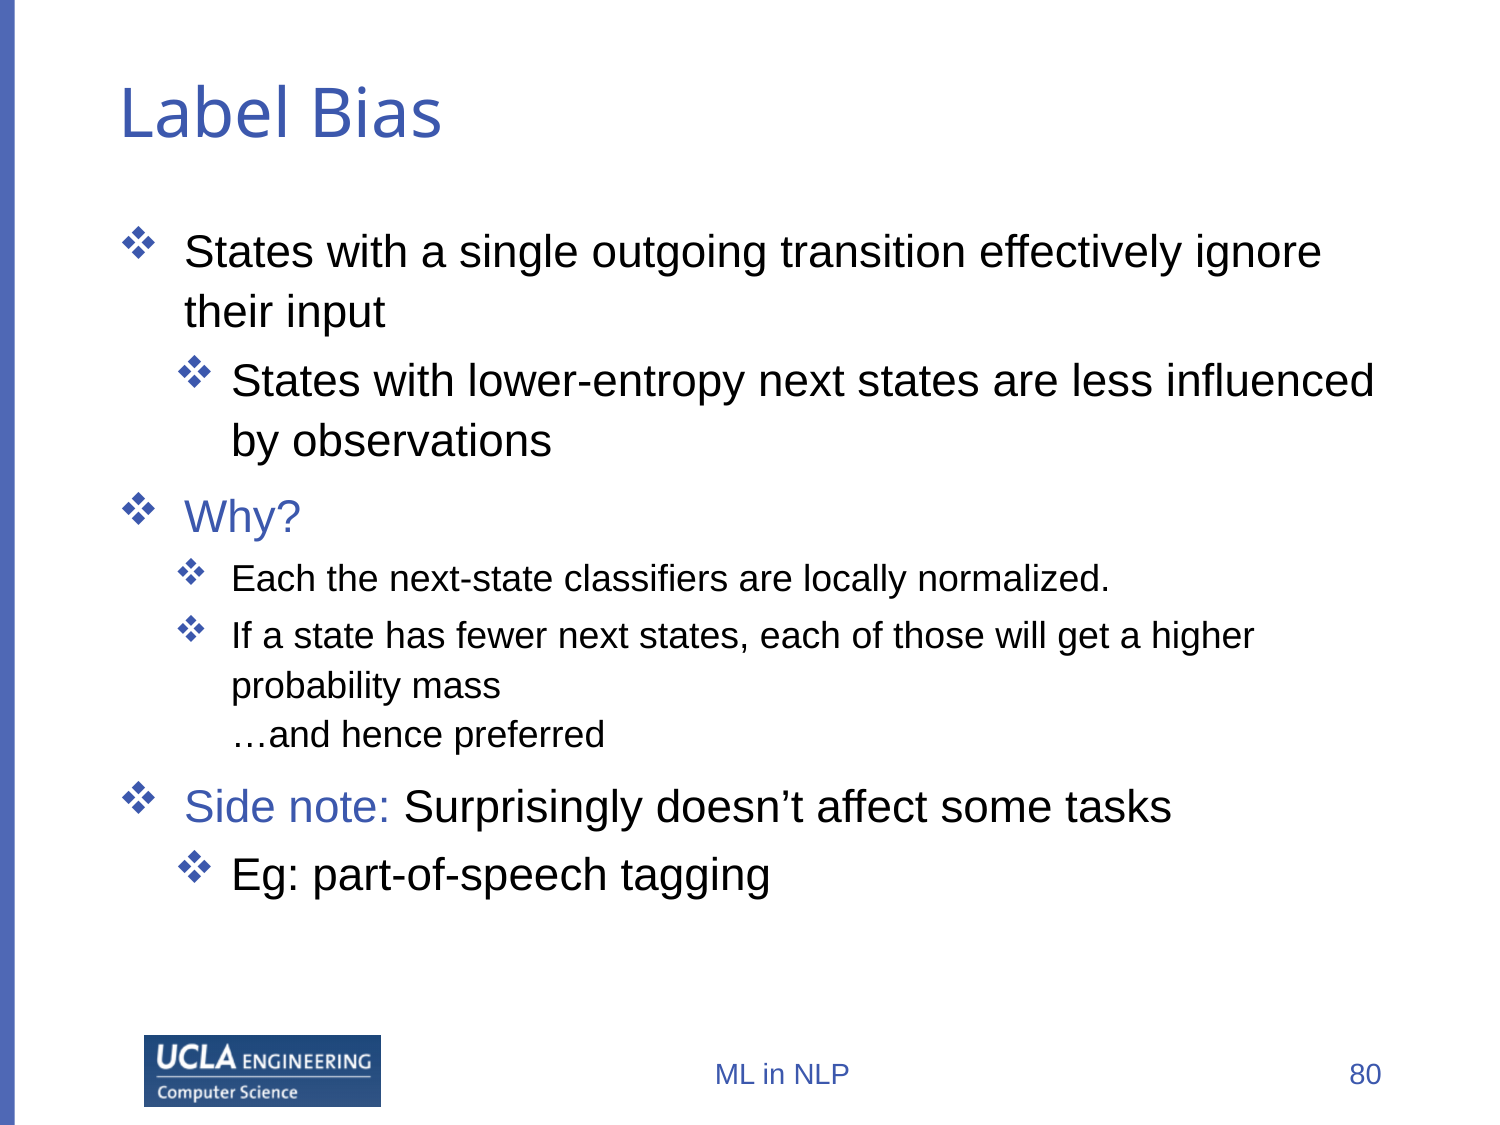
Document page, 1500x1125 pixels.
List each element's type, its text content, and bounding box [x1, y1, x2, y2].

footer ML in NLP [496, 1042, 1069, 1103]
picture [144, 1035, 381, 1107]
slide_number 80 [1177, 1042, 1397, 1103]
title Label Bias [103, 59, 1397, 171]
list States with a single outgoing transition effectively ignore their input States with lower-entropy next states are less influenced by observations Why? Each the next-state classifiers are locally normalized. If a state has fewer next states, each of those will get a higher probability mass …and hence preferred Side note: Surprisingly doesn’t affect some tasks Eg: part-of-speech tagging [103, 208, 1397, 1014]
